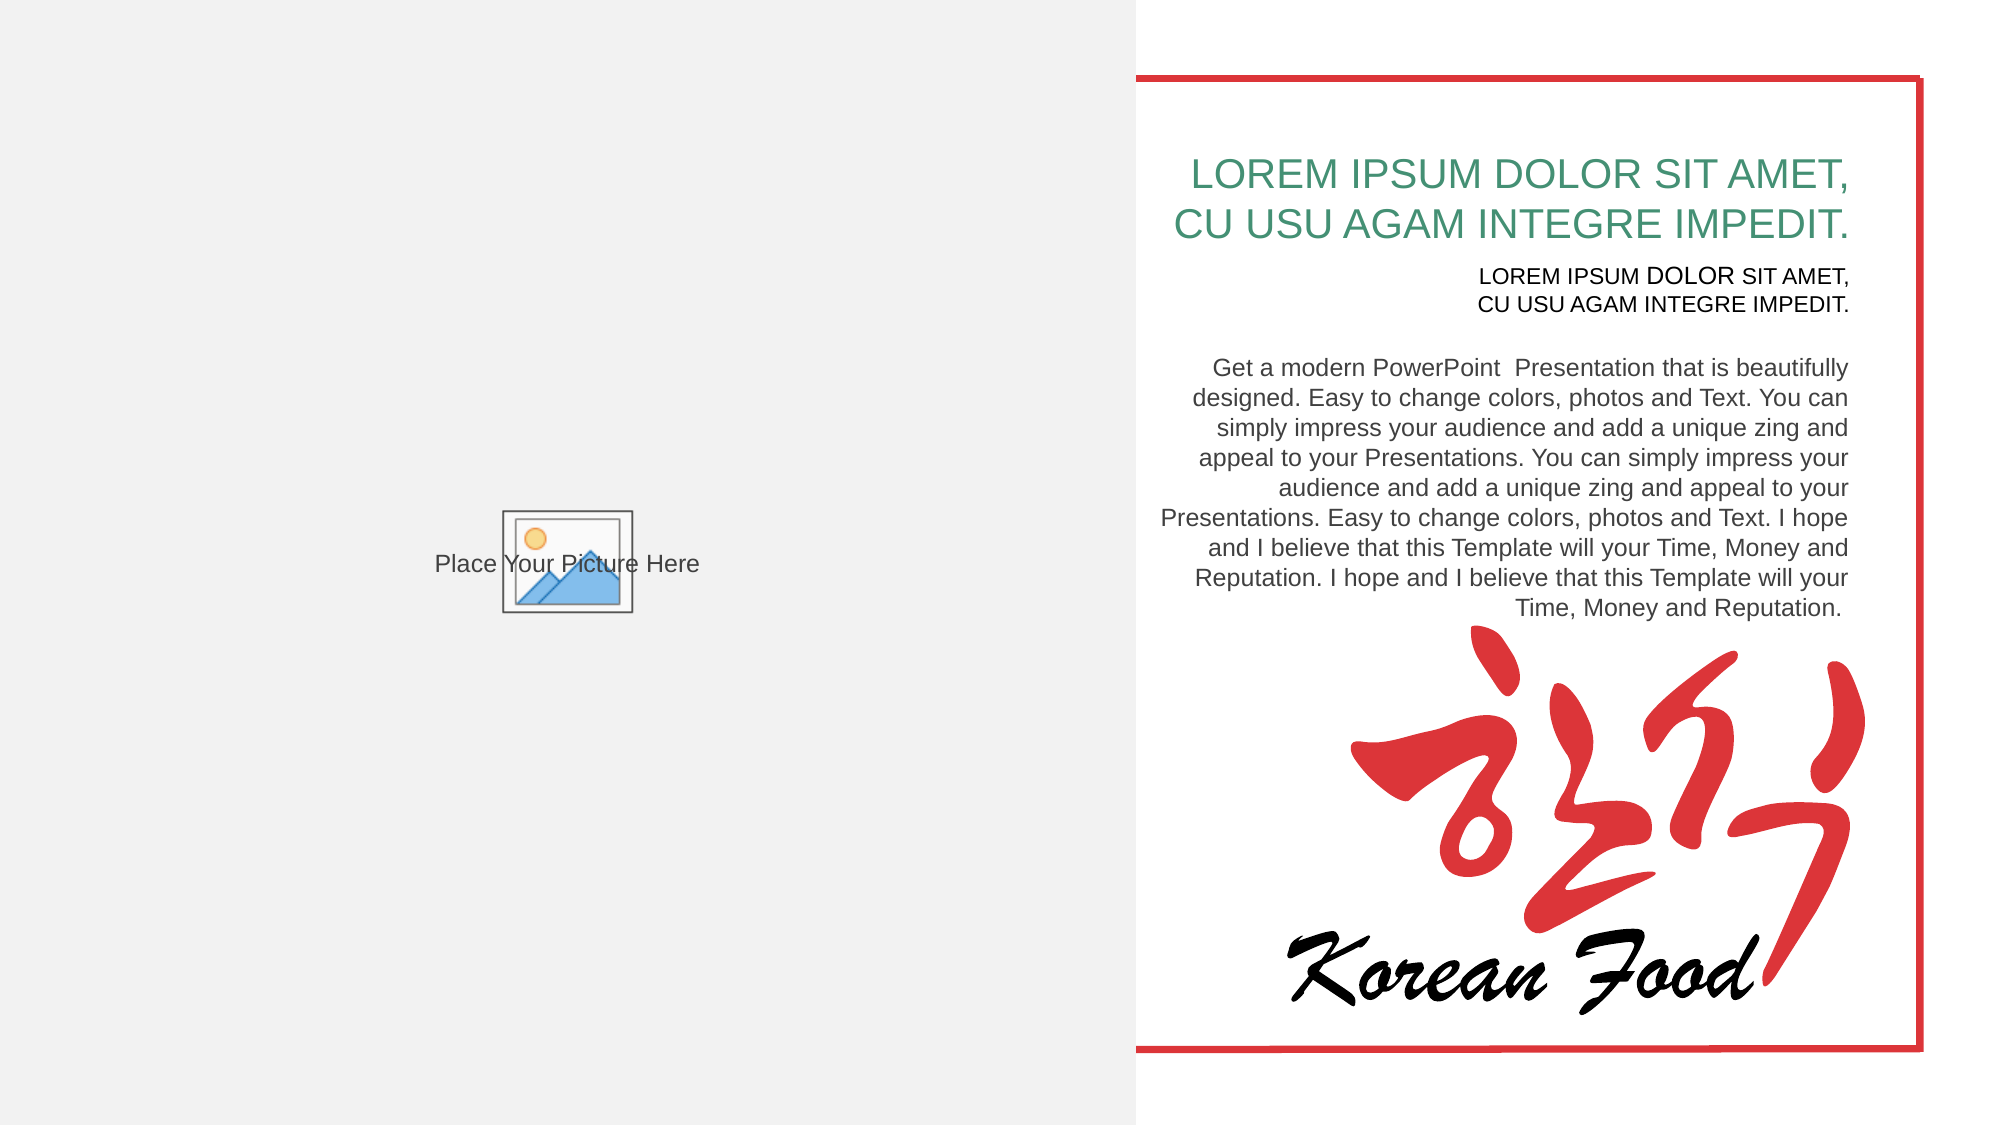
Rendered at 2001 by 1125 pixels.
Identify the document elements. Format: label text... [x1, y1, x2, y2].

text_box [1350, 715, 1517, 878]
text_box [1643, 650, 1738, 850]
text_box Get a modern PowerPoint Presentation that is beautifully designed. Easy to change colors, photos and Text. You can simply impress your audience and add a unique zing and appeal to your Presentations. You can simply impress your audience and add a unique zing and appeal to your Presentations. Easy to change colors, photos and Text. I hope and I believe that this Template will your Time, Money and Reputation. I hope and I believe that this Template will your Time, Money and Reputation. [1136, 344, 1865, 629]
text_box LOREM IPSUM DOLOR SIT AMET, CU USU AGAM INTEGRE IMPEDIT. [1136, 139, 1865, 254]
text_box [1523, 683, 1656, 928]
text_box LOREM IPSUM DOLOR SIT AMET, CU USU AGAM INTEGRE IMPEDIT. [1136, 254, 1865, 325]
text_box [1287, 928, 1760, 1016]
picture [0, 0, 1136, 1125]
text_box [1810, 661, 1865, 794]
text_box [1470, 625, 1520, 697]
text_box [1727, 802, 1850, 987]
